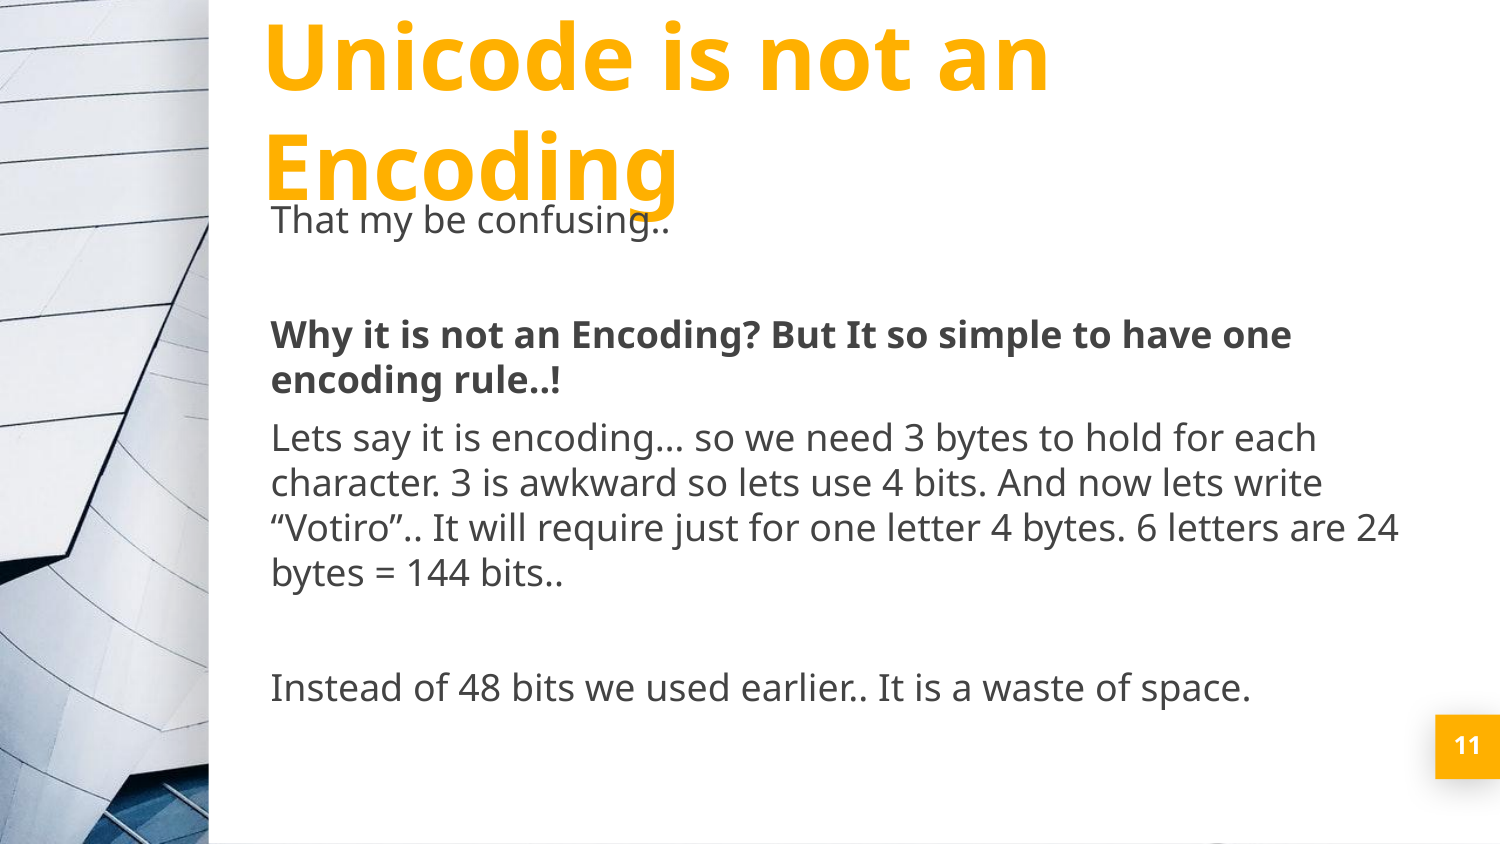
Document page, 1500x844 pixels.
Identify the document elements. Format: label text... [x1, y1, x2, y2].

picture [0, 0, 208, 844]
subtitle That my be confusing.. Why it is not an Encoding? But It so simple to have one encoding rule..! Lets say it is encoding… so we need 3 bytes to hold for each character. 3 is awkward so lets use 4 bits. And now lets write “Votiro”.. It will require just for one letter 4 bytes. 6 letters are 24 bytes = 144 bits.. Instead of 48 bits we used earlier.. It is a waste of space. [255, 181, 1436, 764]
slide_number 11 [1435, 714, 1500, 780]
title Unicode is not an Encoding [246, 13, 1436, 204]
